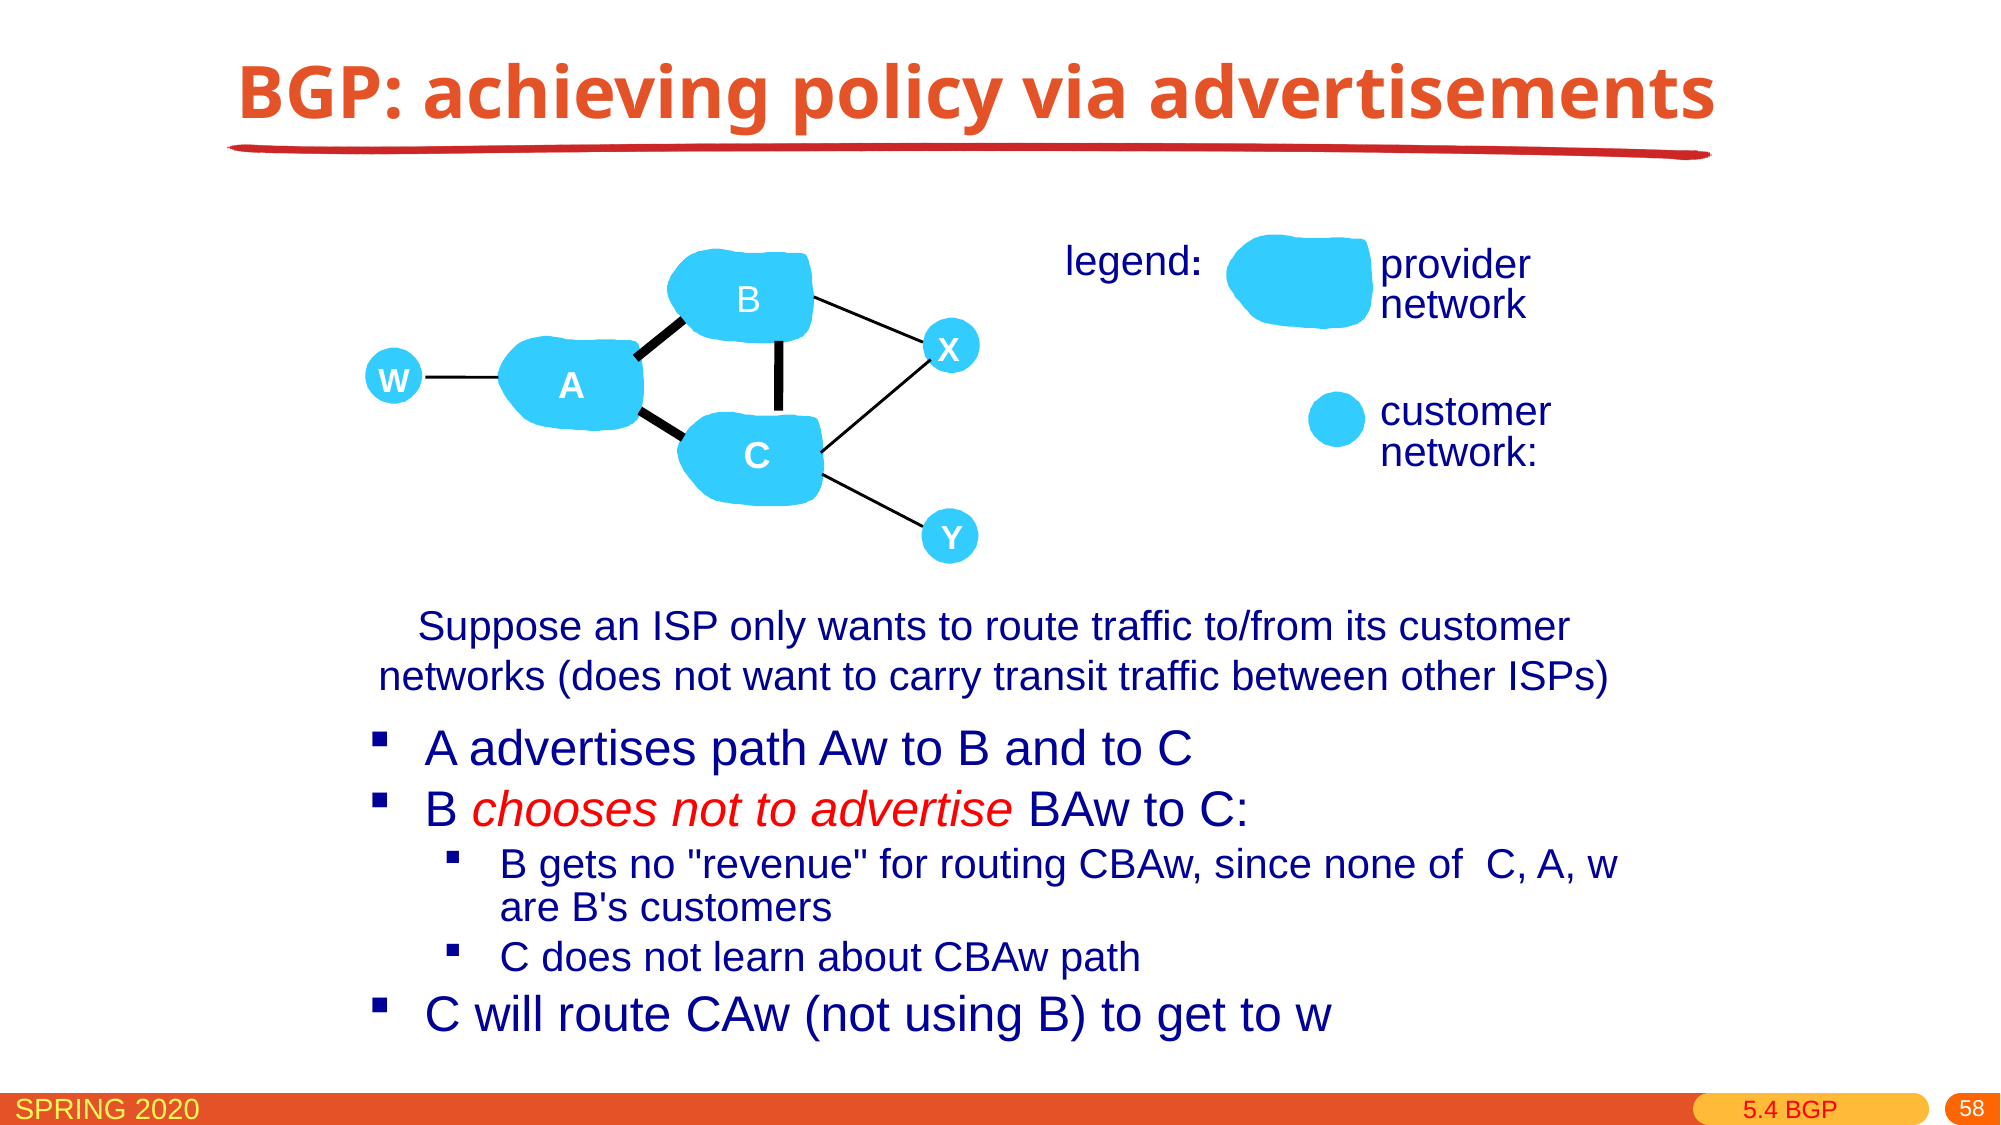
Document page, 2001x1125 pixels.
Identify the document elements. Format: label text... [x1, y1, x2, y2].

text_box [327, 184, 1565, 685]
text_box A advertises path Aw to B and to C B chooses not to advertise BAw to C: B gets no "revenue" for routing CBAw, since none of C, A, w are B's customers C does not learn about CBAw path C will route CAw (not using B) to get to w [353, 717, 1704, 1054]
title BGP: achieving policy via advertisements [221, 0, 1738, 184]
text_box Suppose an ISP only wants to route traffic to/from its customer networks (does not want to carry transit traffic between other ISPs) [338, 591, 1651, 707]
picture [221, 138, 1729, 166]
text_box 5.4 BGP [1728, 1086, 1886, 1125]
